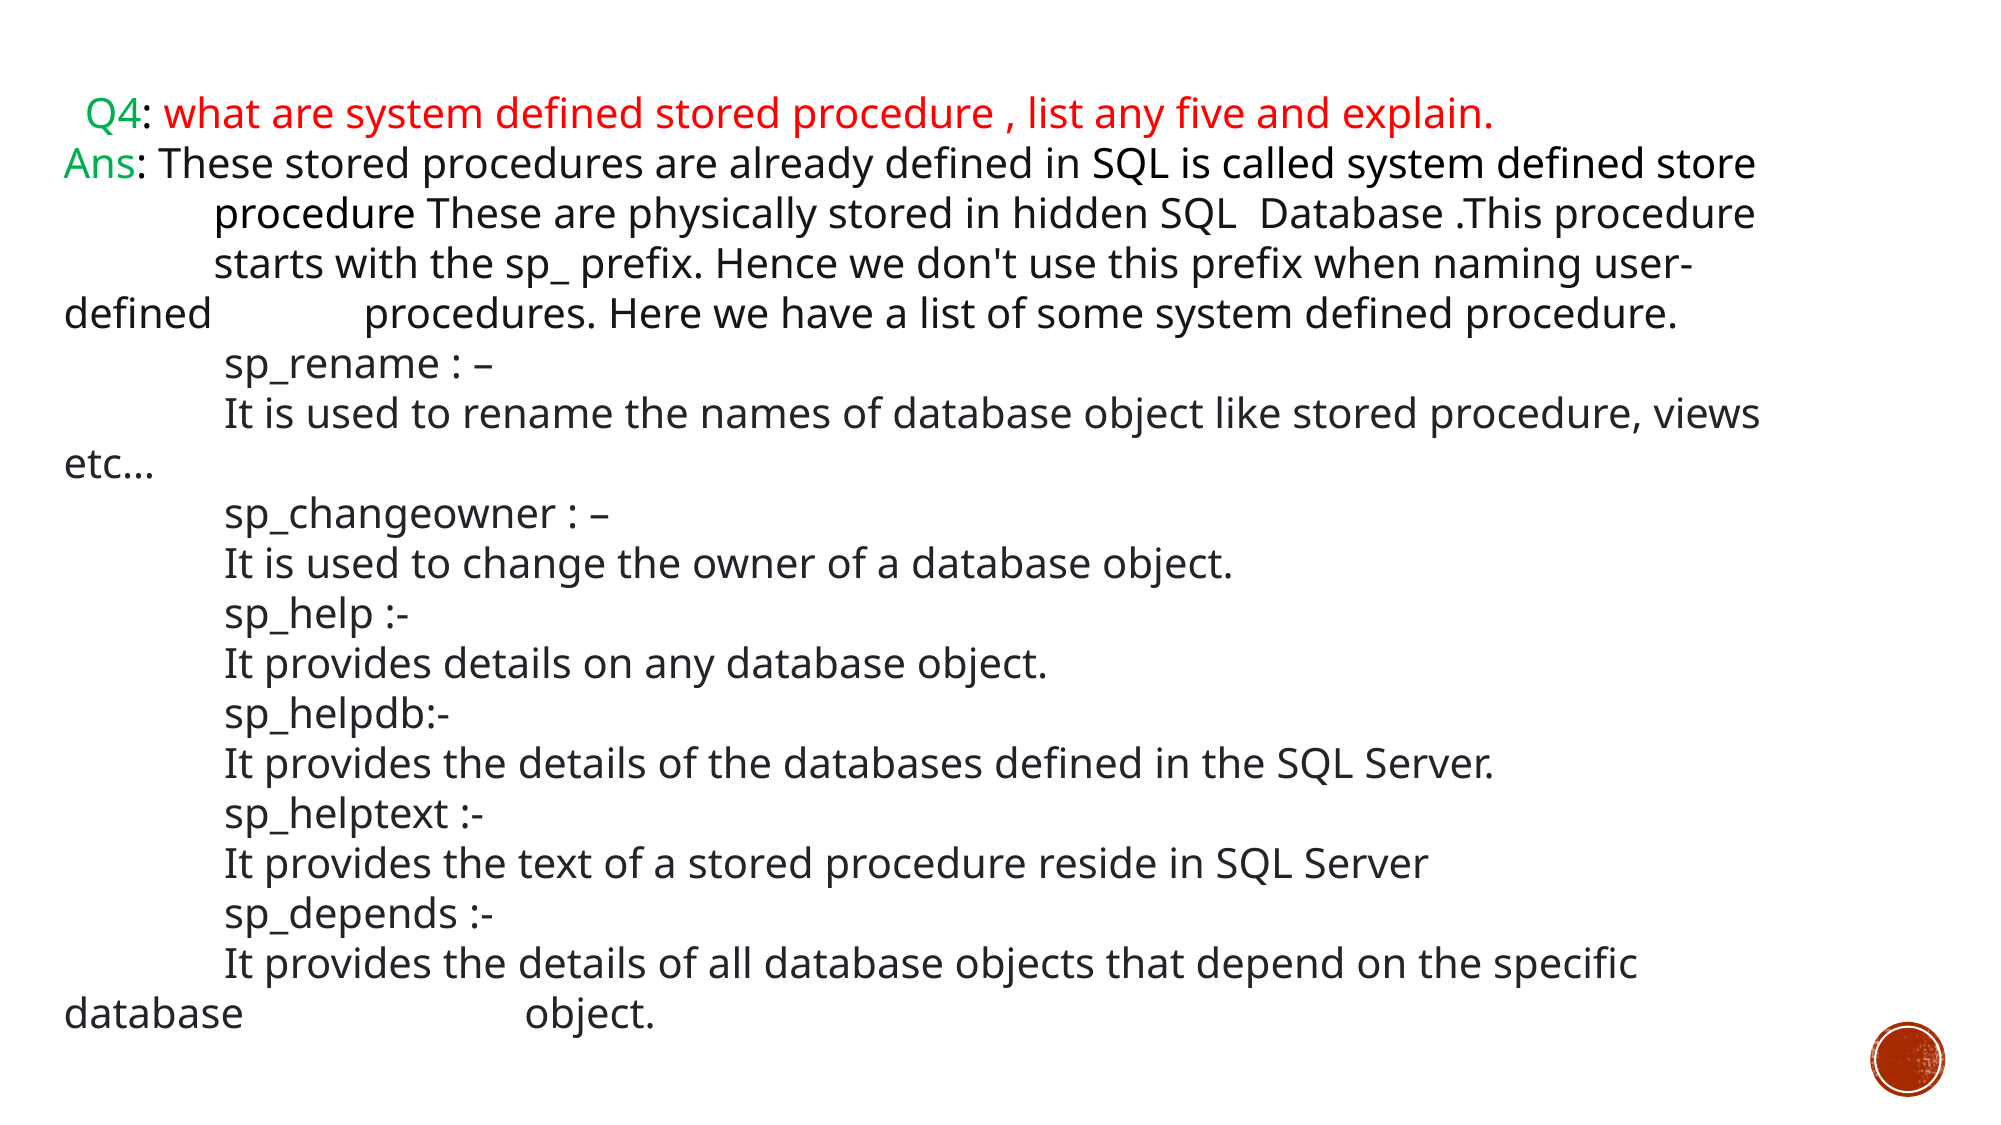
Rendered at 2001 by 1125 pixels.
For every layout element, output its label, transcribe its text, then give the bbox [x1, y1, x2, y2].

text_box Q4: what are system defined stored procedure , list any five and explain. Ans: These stored procedures are already defined in SQL is called system defined store procedure These are physically stored in hidden SQL Database .This procedure starts with the sp_ prefix. Hence we don't use this prefix when naming user- defined procedures. Here we have a list of some system defined procedure. sp_rename : – It is used to rename the names of database object like stored procedure, views etc… sp_changeowner : – It is used to change the owner of a database object. sp_help :- It provides details on any database object. sp_helpdb:- It provides the details of the databases defined in the SQL Server. sp_helptext :- It provides the text of a stored procedure reside in SQL Server sp_depends :- It provides the details of all database objects that depend on the specific database object. [48, 79, 1832, 1125]
